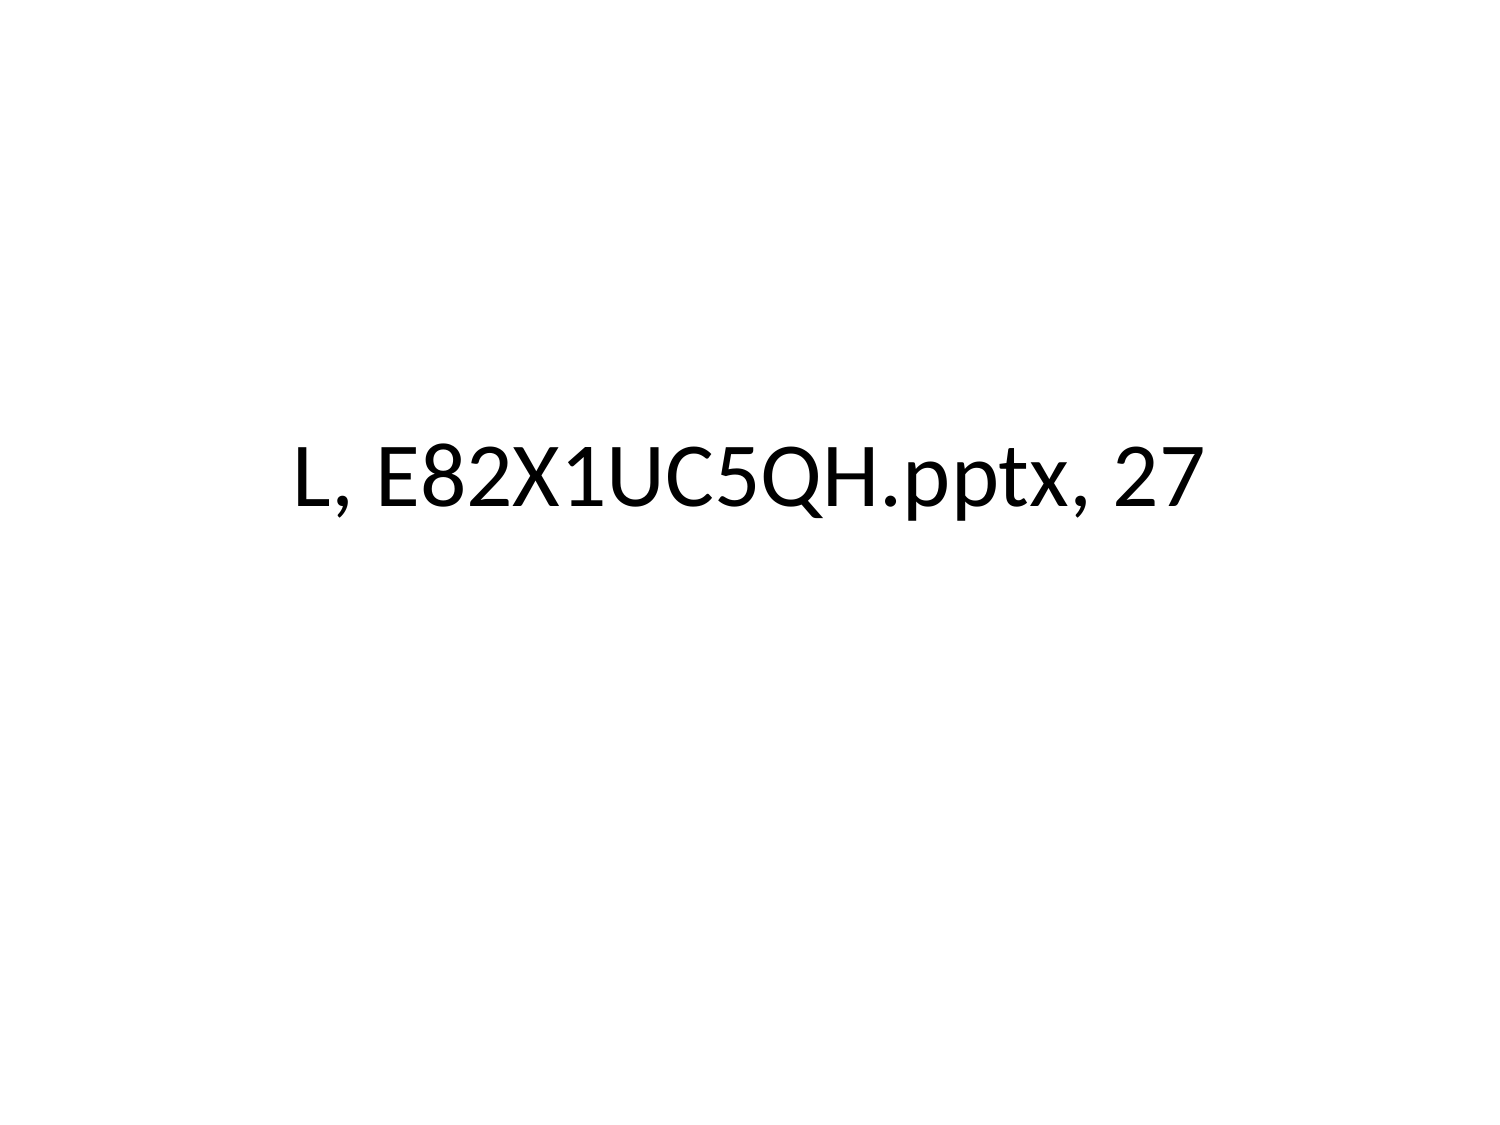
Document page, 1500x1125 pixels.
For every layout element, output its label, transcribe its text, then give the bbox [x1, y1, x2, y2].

title L, E82X1UC5QH.pptx, 27 [112, 349, 1388, 591]
